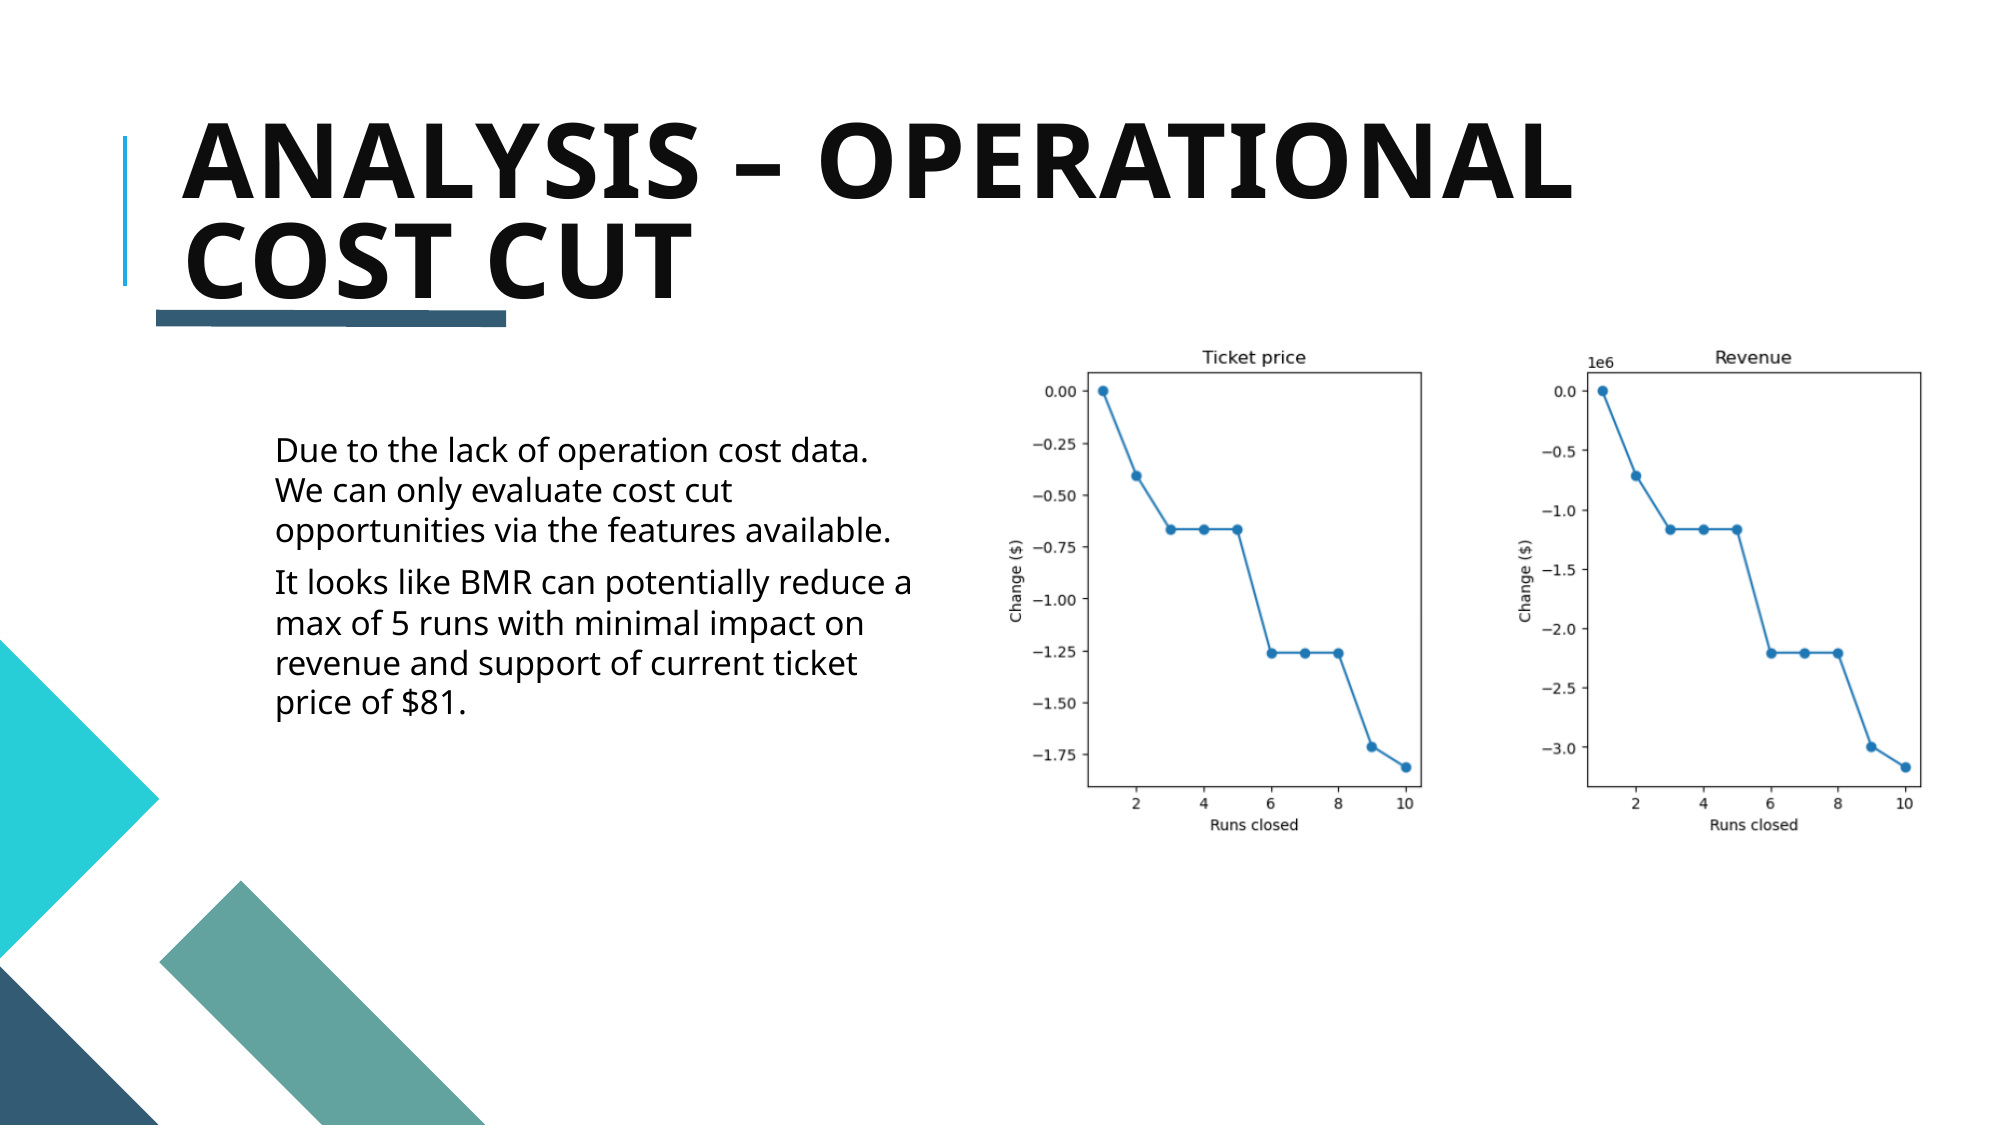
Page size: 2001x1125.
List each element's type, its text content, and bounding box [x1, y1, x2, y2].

text_box Due to the lack of operation cost data. We can only evaluate cost cut opportunities via the features available. It looks like BMR can potentially reduce a max of 5 runs with minimal impact on revenue and support of current ticket price of $81. [260, 422, 932, 621]
title Analysis – Operational cost cut [168, 96, 1763, 342]
picture [964, 341, 1958, 853]
